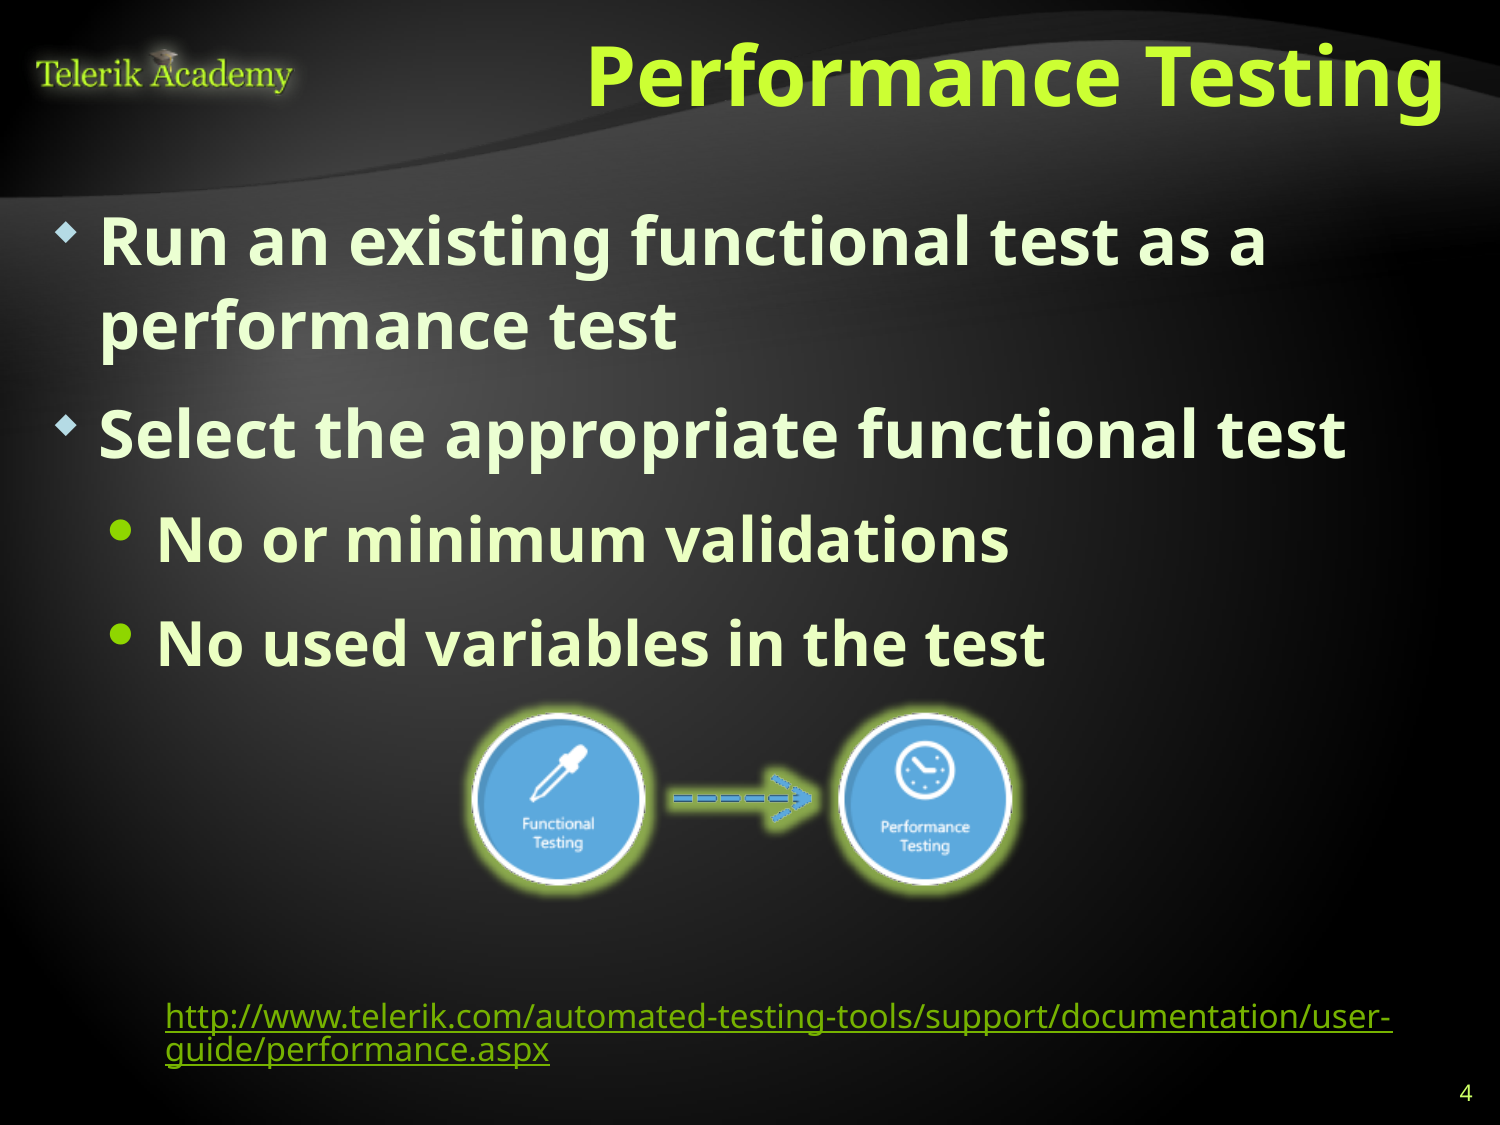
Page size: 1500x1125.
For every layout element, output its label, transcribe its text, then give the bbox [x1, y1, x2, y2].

text_box http://www.telerik.com/automated-testing-tools/support/documentation/user-guide/performance.aspx [149, 987, 1413, 1048]
picture [0, 0, 1500, 1125]
slide_number 4 [1412, 1074, 1488, 1113]
title Performance Testing [300, 12, 1463, 150]
list Run an existing functional test as a performance test Select the appropriate functional test No or minimum validations No used variables in the test [37, 187, 1463, 1100]
text_box ? [443, 689, 1058, 937]
